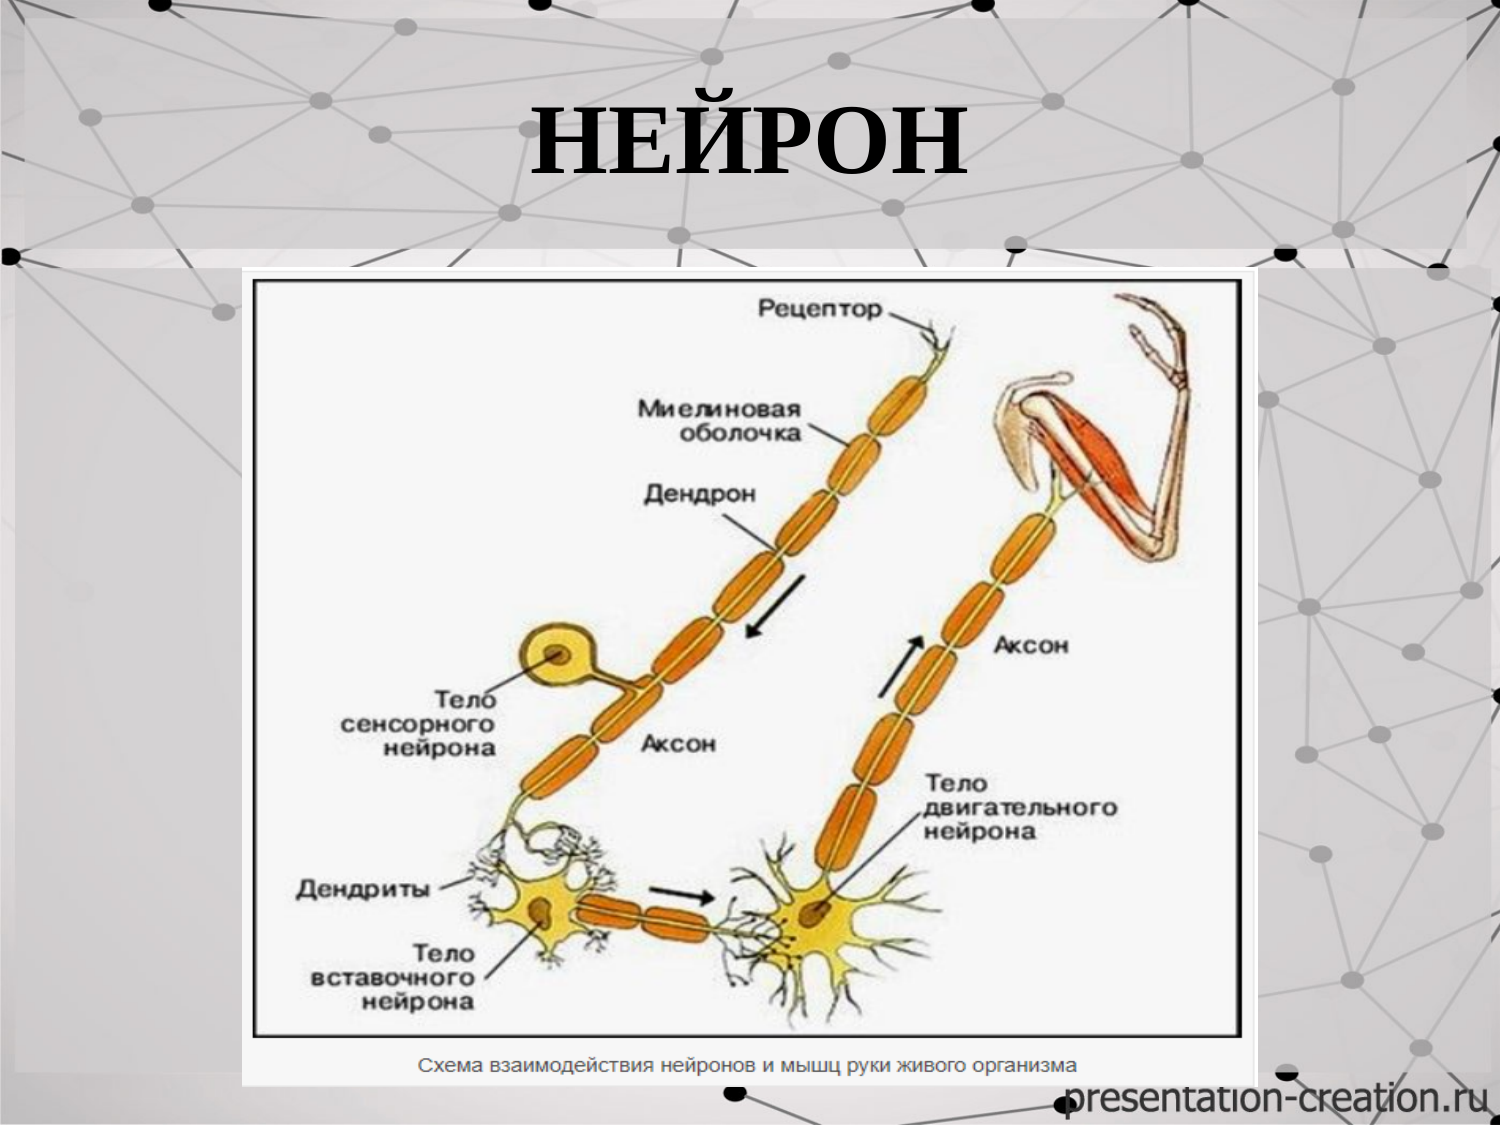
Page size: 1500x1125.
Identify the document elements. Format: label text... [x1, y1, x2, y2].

text_box НЕЙРОН [516, 66, 984, 202]
picture [0, 0, 1500, 1125]
